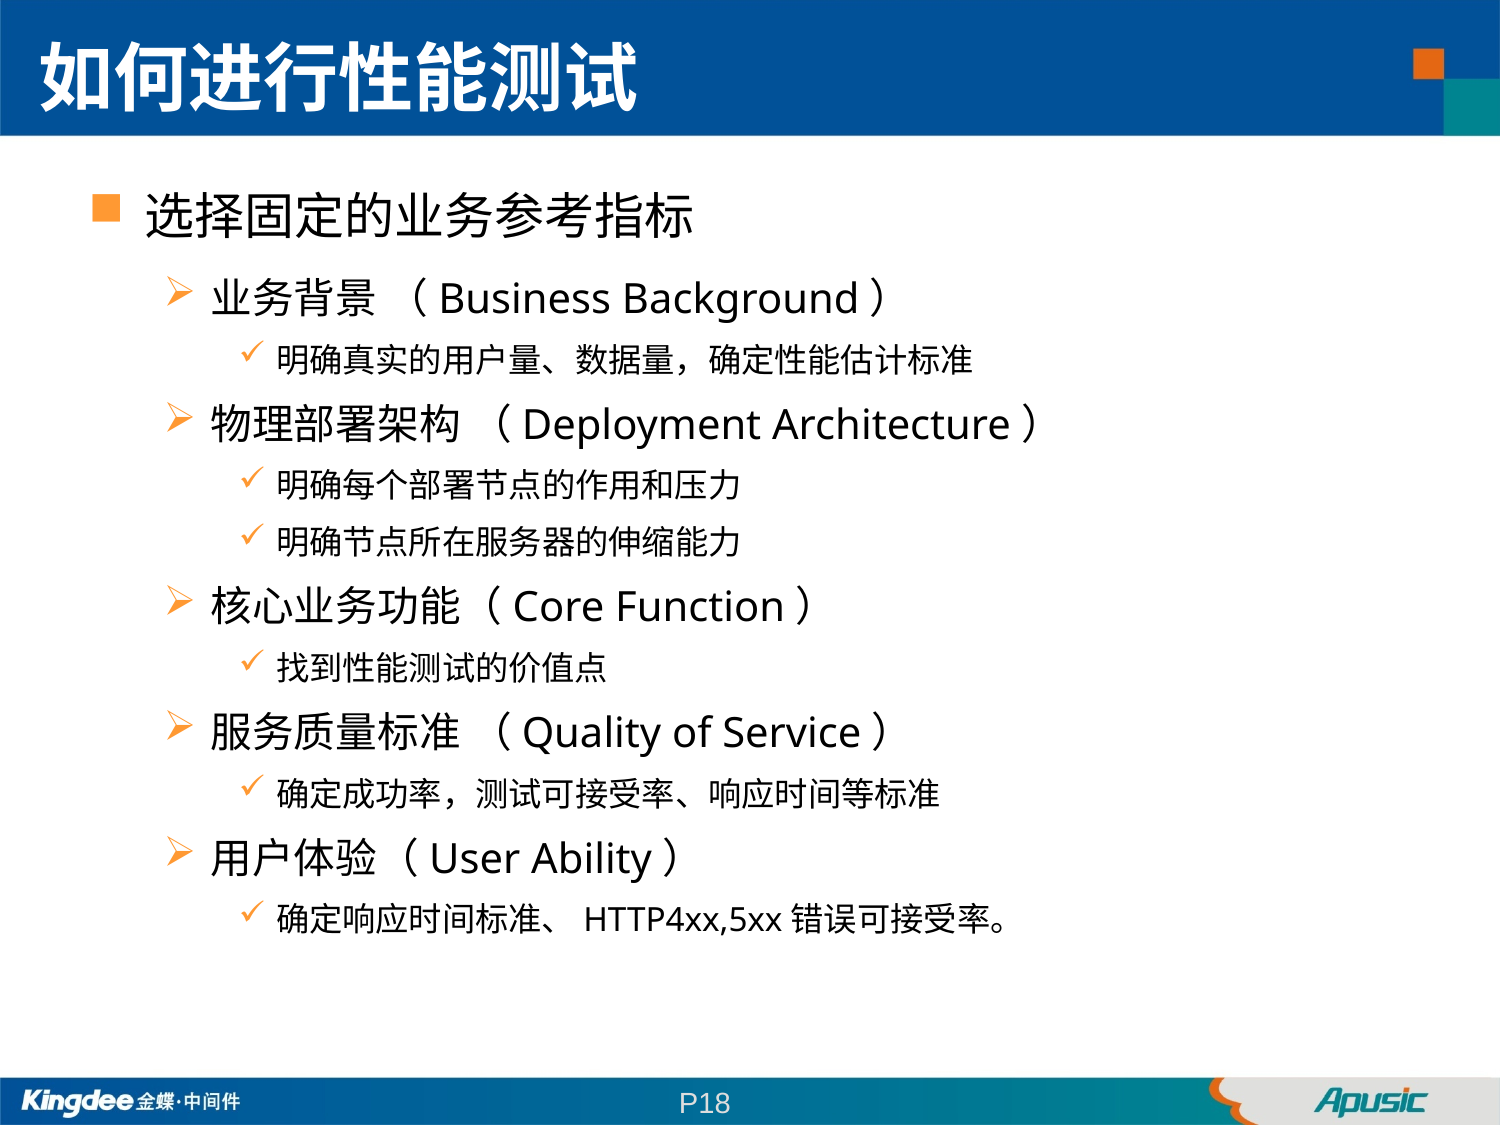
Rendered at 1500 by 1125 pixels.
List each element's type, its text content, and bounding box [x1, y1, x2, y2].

list 选择固定的业务参考指标 业务背景 （Business Background） 明确真实的用户量、数据量，确定性能估计标准 物理部署架构 （Deployment Architecture） 明确每个部署节点的作用和压力 明确节点所在服务器的伸缩能力 核心业务功能（Core Function） 找到性能测试的价值点 服务质量标准 （Quality of Service） 确定成功率，测试可接受率、响应时间等标准 用户体验（User Ability） 确定响应时间标准、HTTP4xx,5xx错误可接受率。 [73, 177, 1434, 1021]
list 如何进行性能测试 [23, 23, 1325, 129]
picture [0, 0, 1500, 1125]
